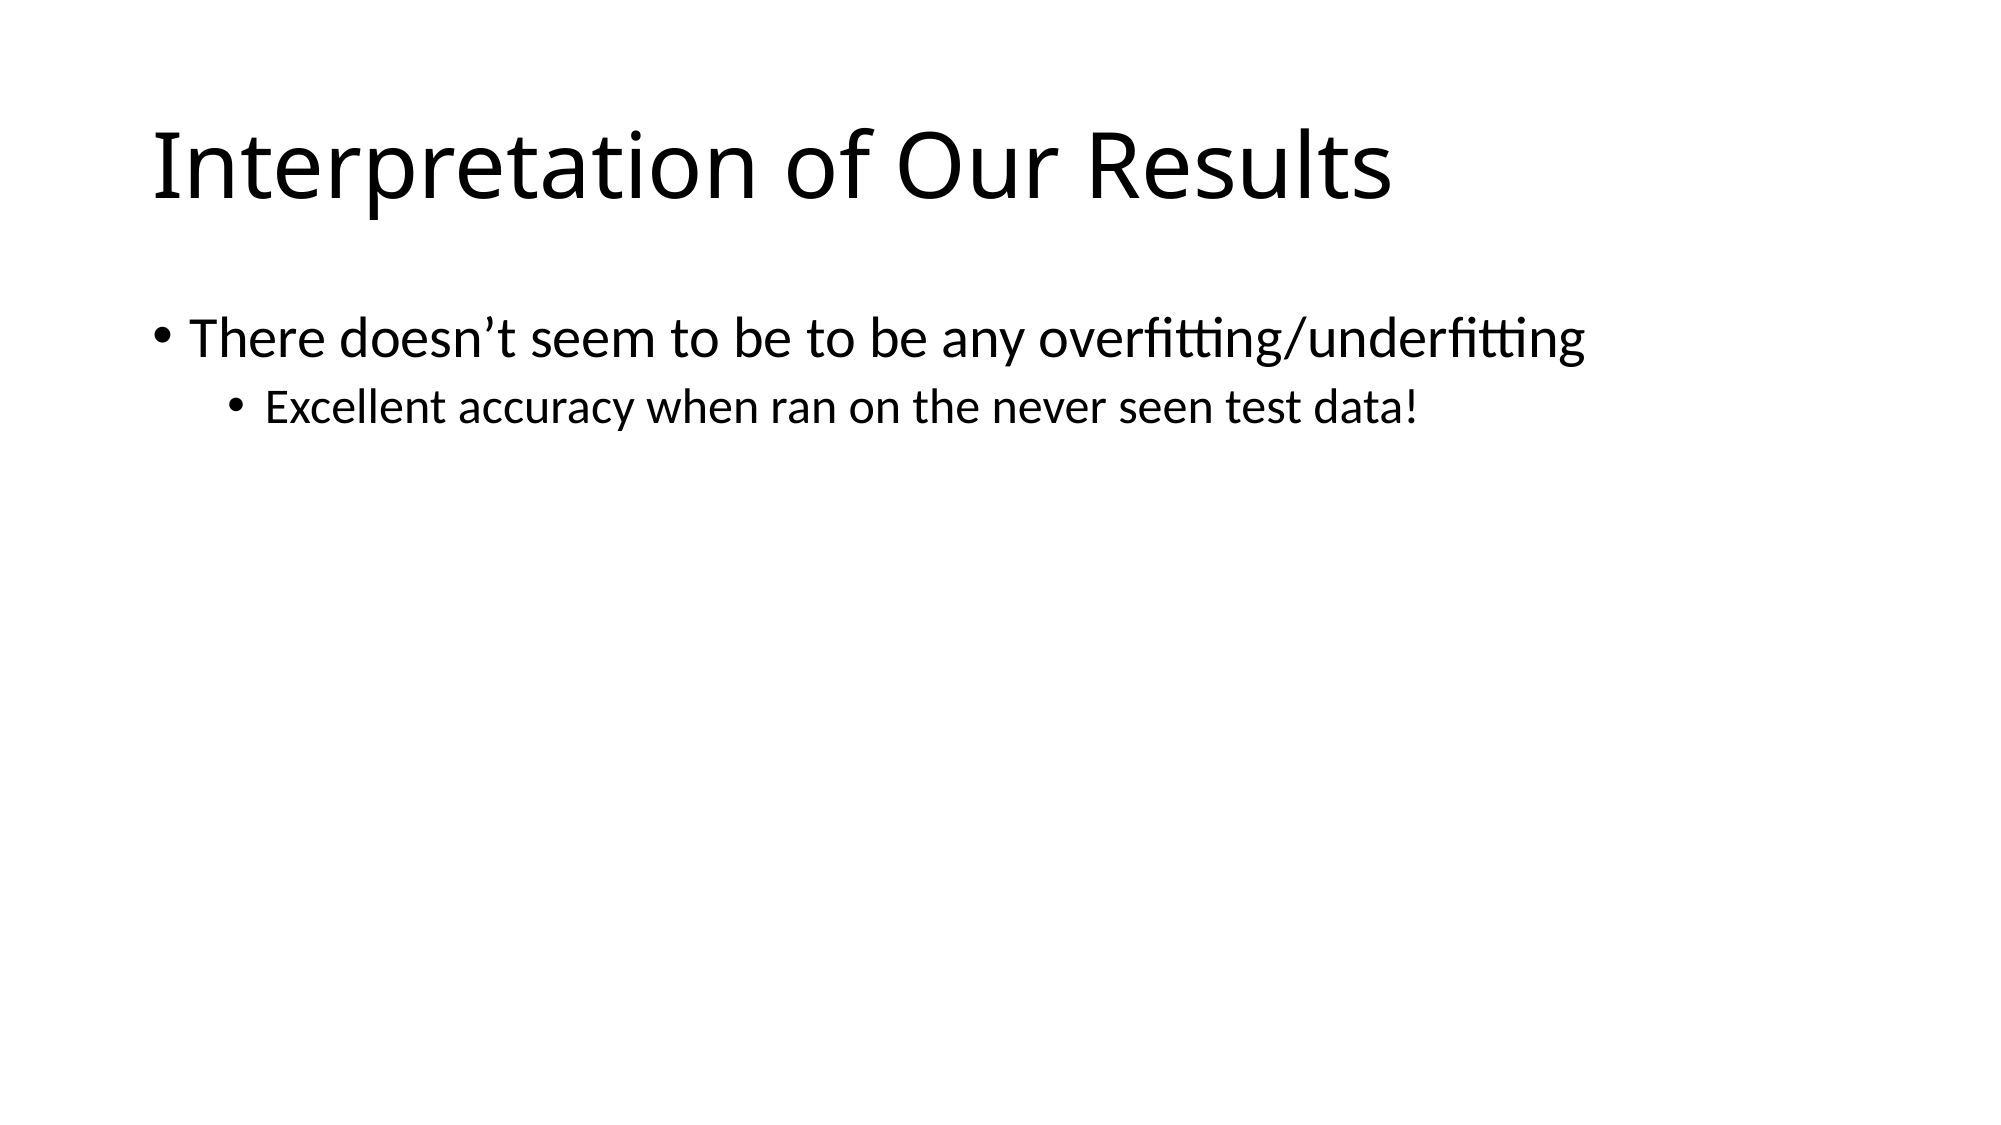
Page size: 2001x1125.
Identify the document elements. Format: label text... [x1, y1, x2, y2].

title Interpretation of Our Results [137, 59, 1863, 278]
list There doesn’t seem to be to be any overfitting/underfitting Excellent accuracy when ran on the never seen test data! [137, 299, 1863, 1014]
